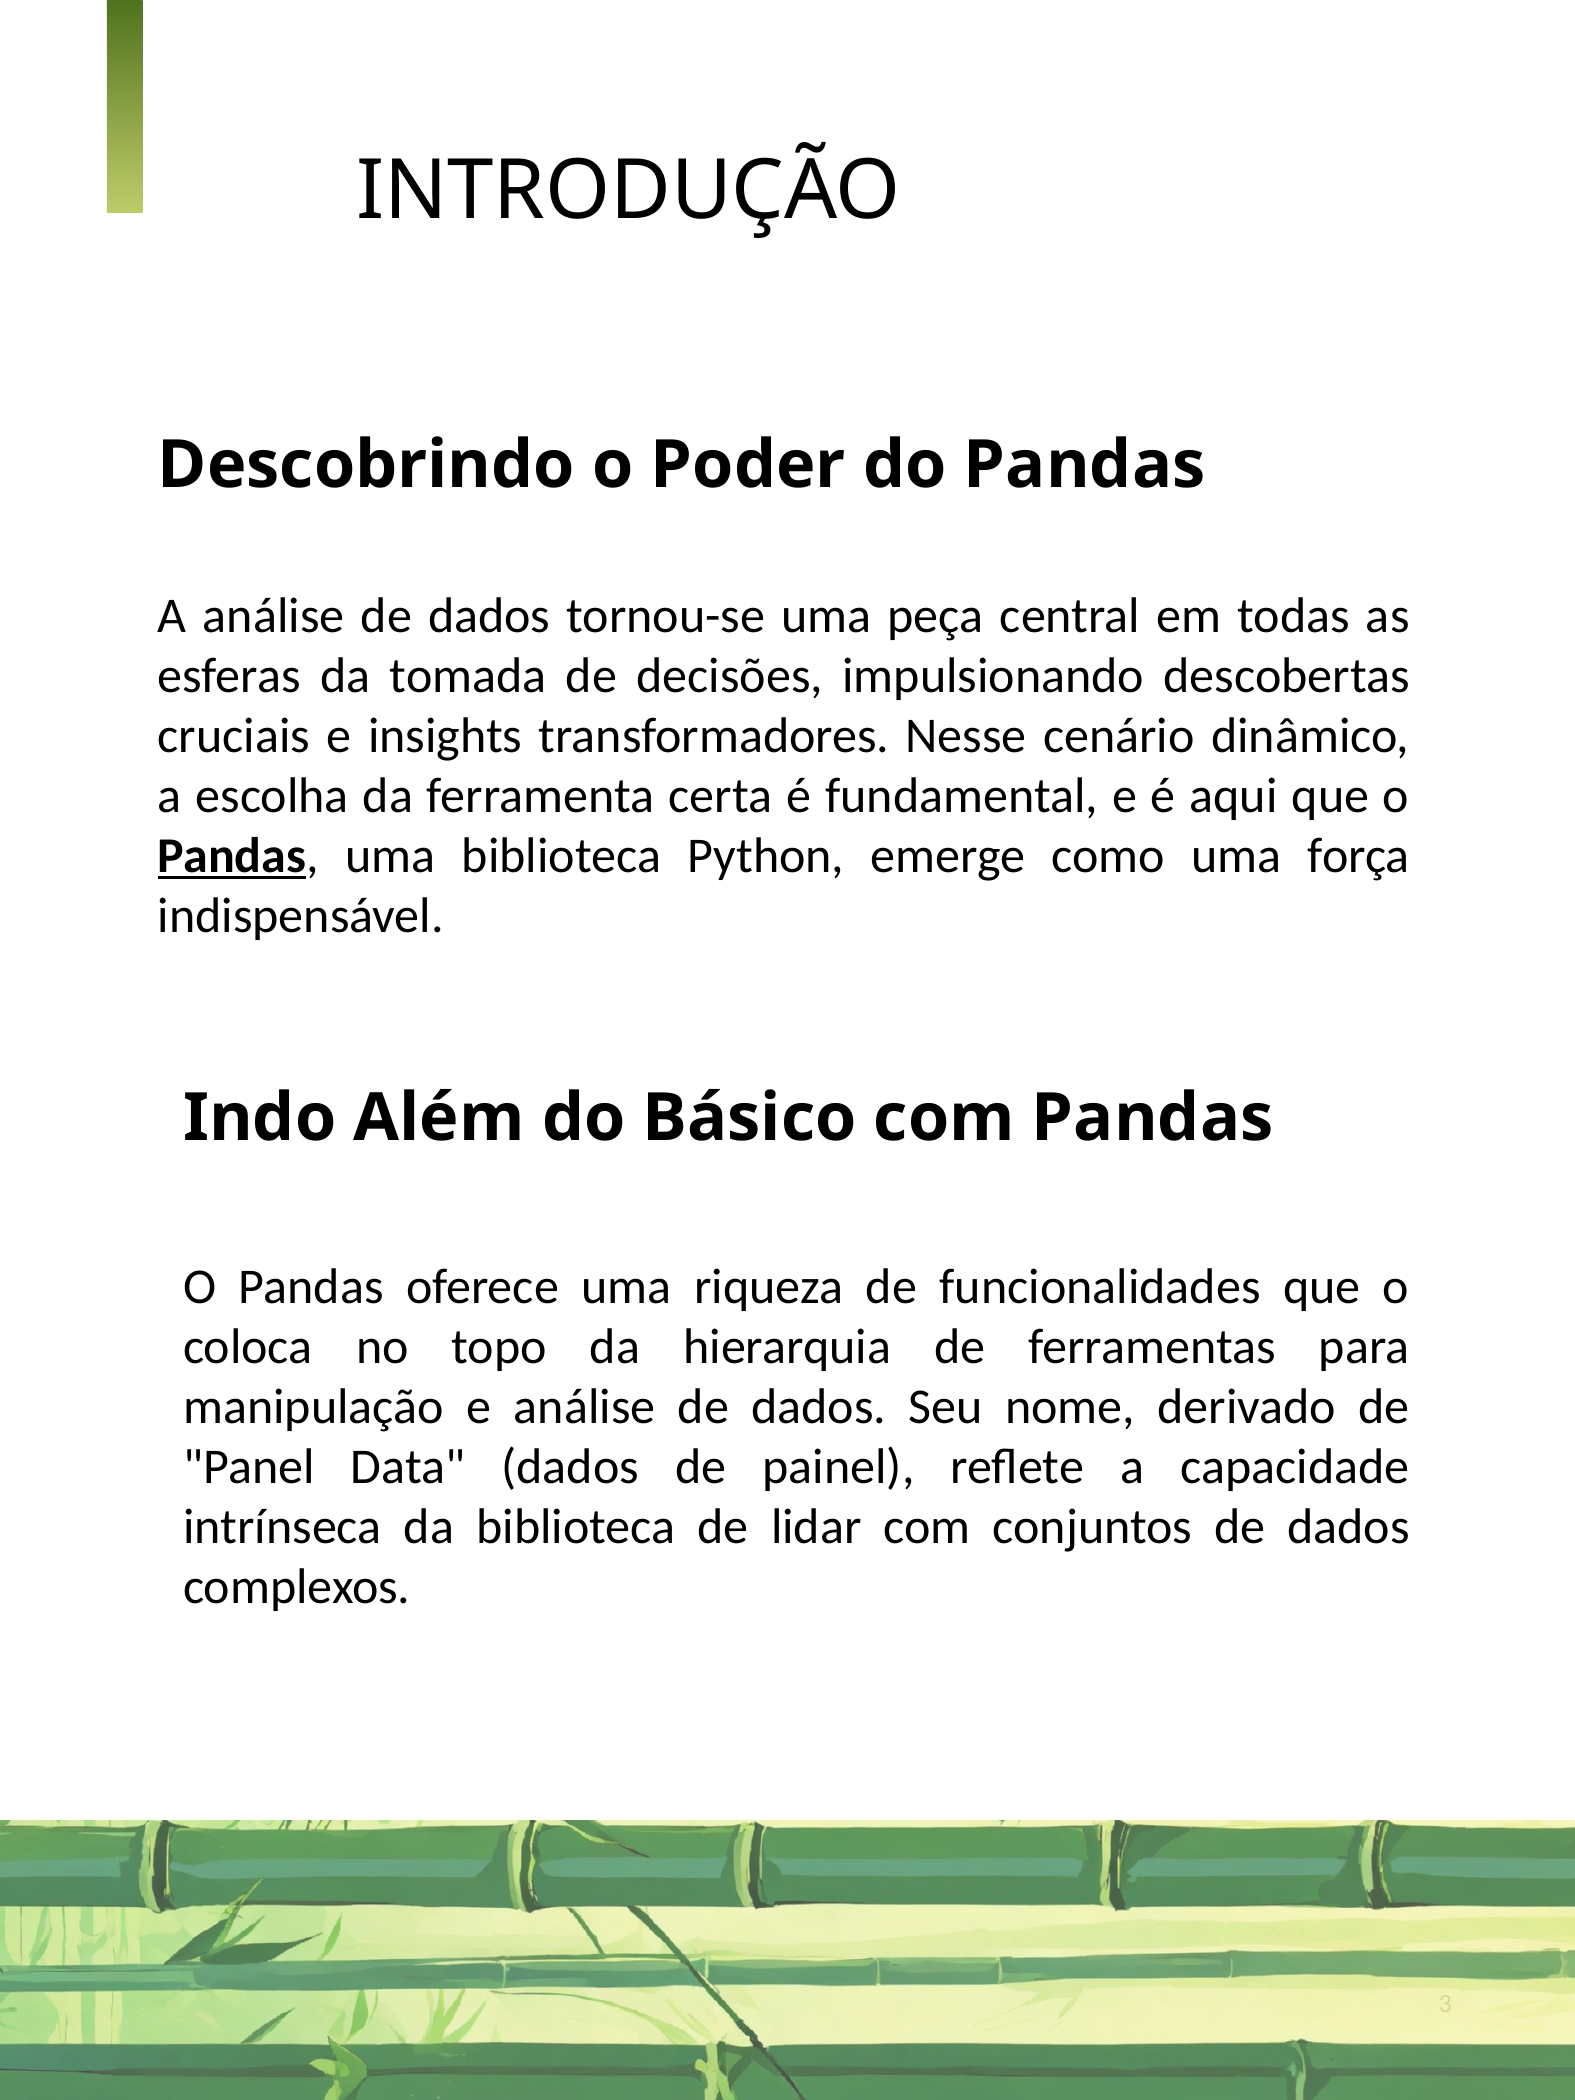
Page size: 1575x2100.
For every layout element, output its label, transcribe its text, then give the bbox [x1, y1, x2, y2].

text_box O Pandas oferece uma riqueza de funcionalidades que o coloca no topo da hierarquia de ferramentas para manipulação e análise de dados. Seu nome, derivado de "Panel Data" (dados de painel), reflete a capacidade intrínseca da biblioteca de lidar com conjuntos de dados complexos. [168, 1245, 1426, 1621]
text_box Indo Além do Básico com Pandas [168, 1066, 1451, 1161]
text_box [106, 0, 144, 213]
text_box Descobrindo o Poder do Pandas [142, 413, 1426, 509]
text_box A análise de dados tornou-se uma peça central em todas as esferas da tomada de decisões, impulsionando descobertas cruciais e insights transformadores. Nesse cenário dinâmico, a escolha da ferramenta certa é fundamental, e é aqui que o Pandas, uma biblioteca Python, emerge como uma força indispensável. [142, 575, 1426, 950]
text_box INTRODUÇÃO [341, 127, 1575, 243]
picture [0, 1820, 1575, 2100]
